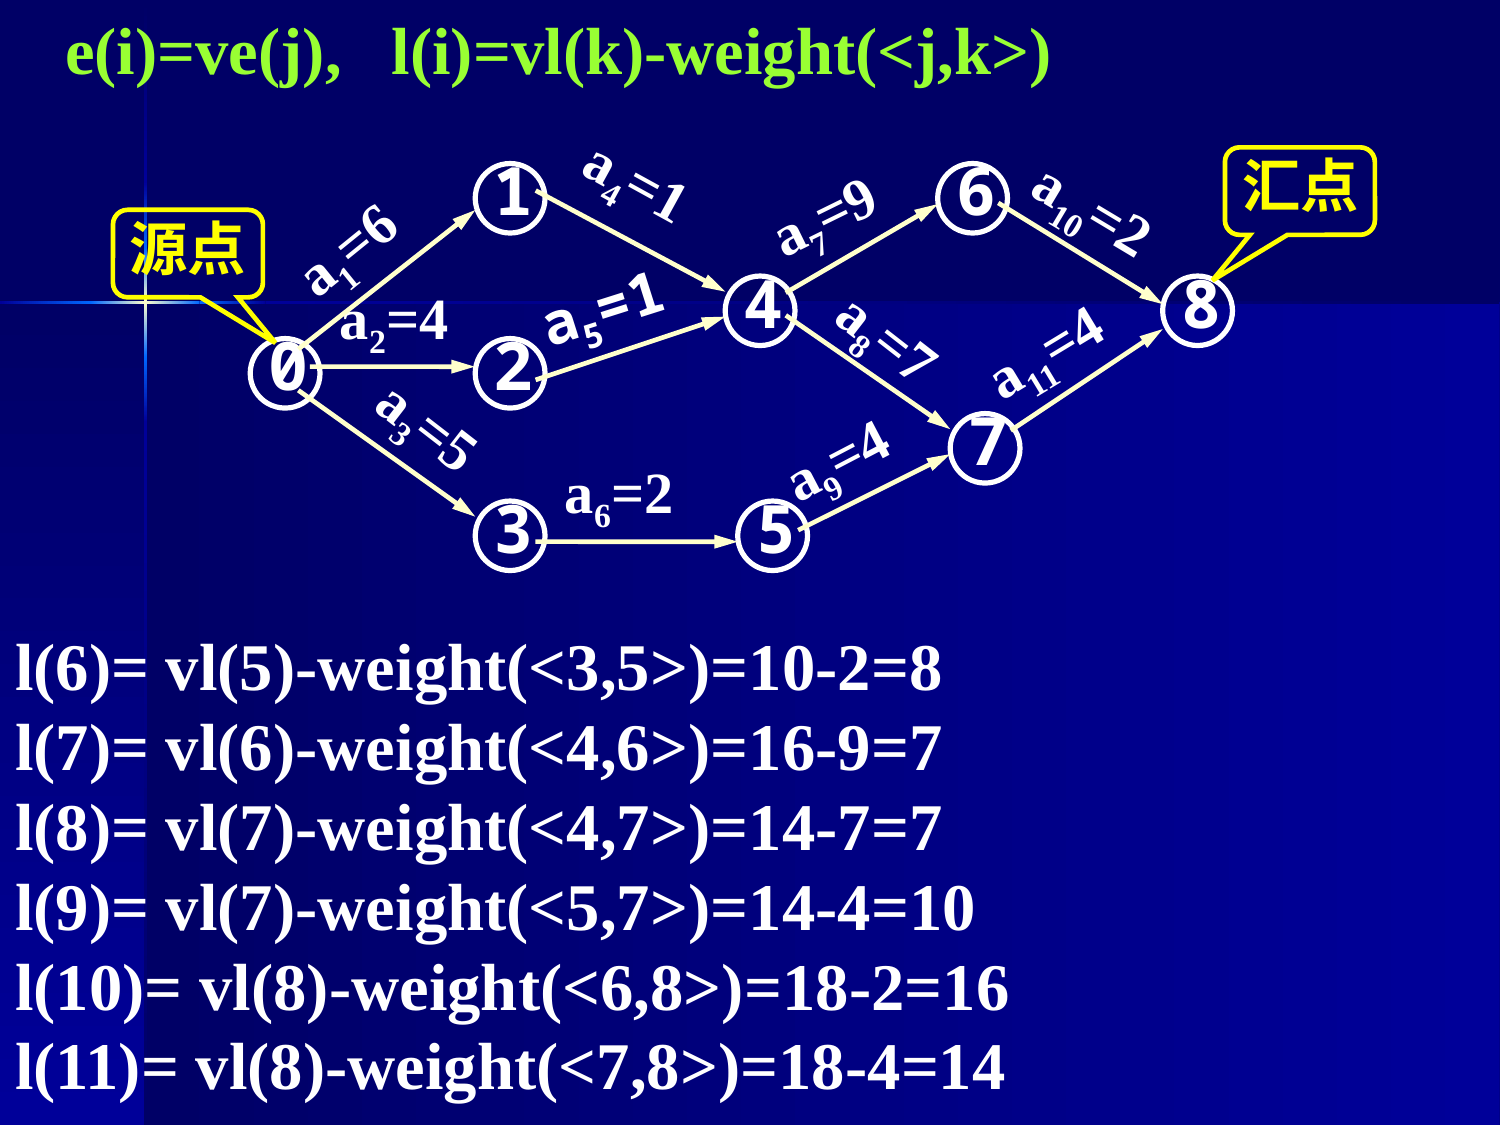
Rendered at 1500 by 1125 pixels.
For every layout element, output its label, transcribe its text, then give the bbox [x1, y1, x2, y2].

text_box e(i)=ve(j), l(i)=vl(k)-weight(<j,k>) [0, 0, 1500, 96]
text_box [99, 141, 1388, 575]
list l(6)= vl(5)-weight(<3,5>)=10-2=8 l(7)= vl(6)-weight(<4,6>)=16-9=7 l(8)= vl(7)-weight(<4,7>)=14-7=7 l(9)= vl(7)-weight(<5,7>)=14-4=10 l(10)= vl(8)-weight(<6,8>)=18-2=16 l(11)= vl(8)-weight(<7,8>)=18-4=14 [0, 96, 1500, 1125]
